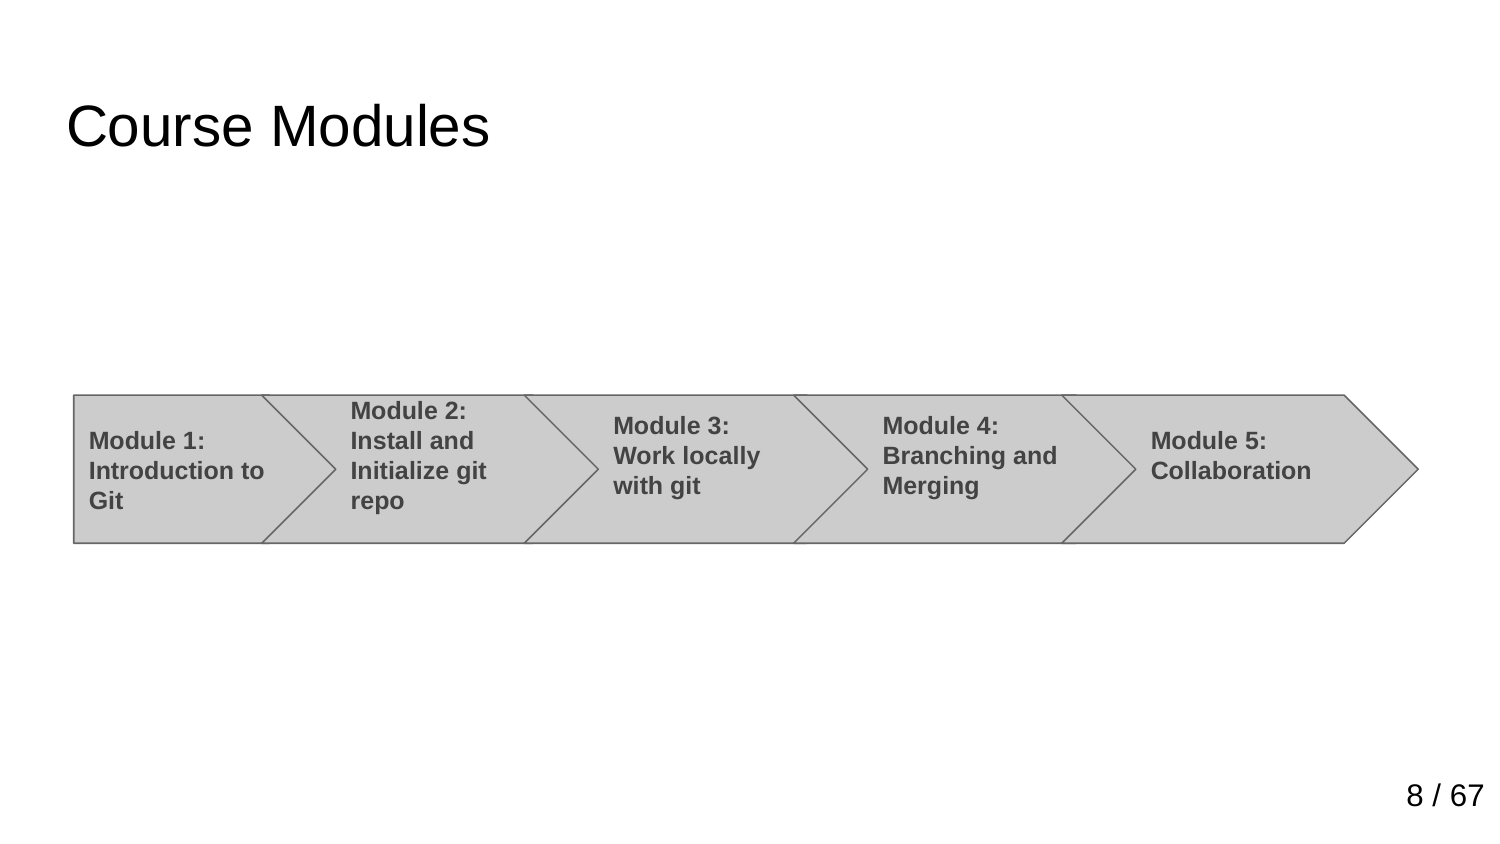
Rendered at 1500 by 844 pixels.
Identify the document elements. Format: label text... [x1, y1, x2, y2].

text_box 8 / 67 [1333, 760, 1500, 844]
text_box Module 4: Branching and Merging [793, 395, 1135, 544]
text_box Module 5: Collaboration [1061, 395, 1419, 544]
title Course Modules [51, 72, 1449, 167]
text_box Module 2: Install and Initialize git repo [261, 395, 597, 544]
text_box Module 3: Work locally with git [524, 395, 866, 544]
text_box Module 1: Introduction to Git [73, 395, 334, 544]
